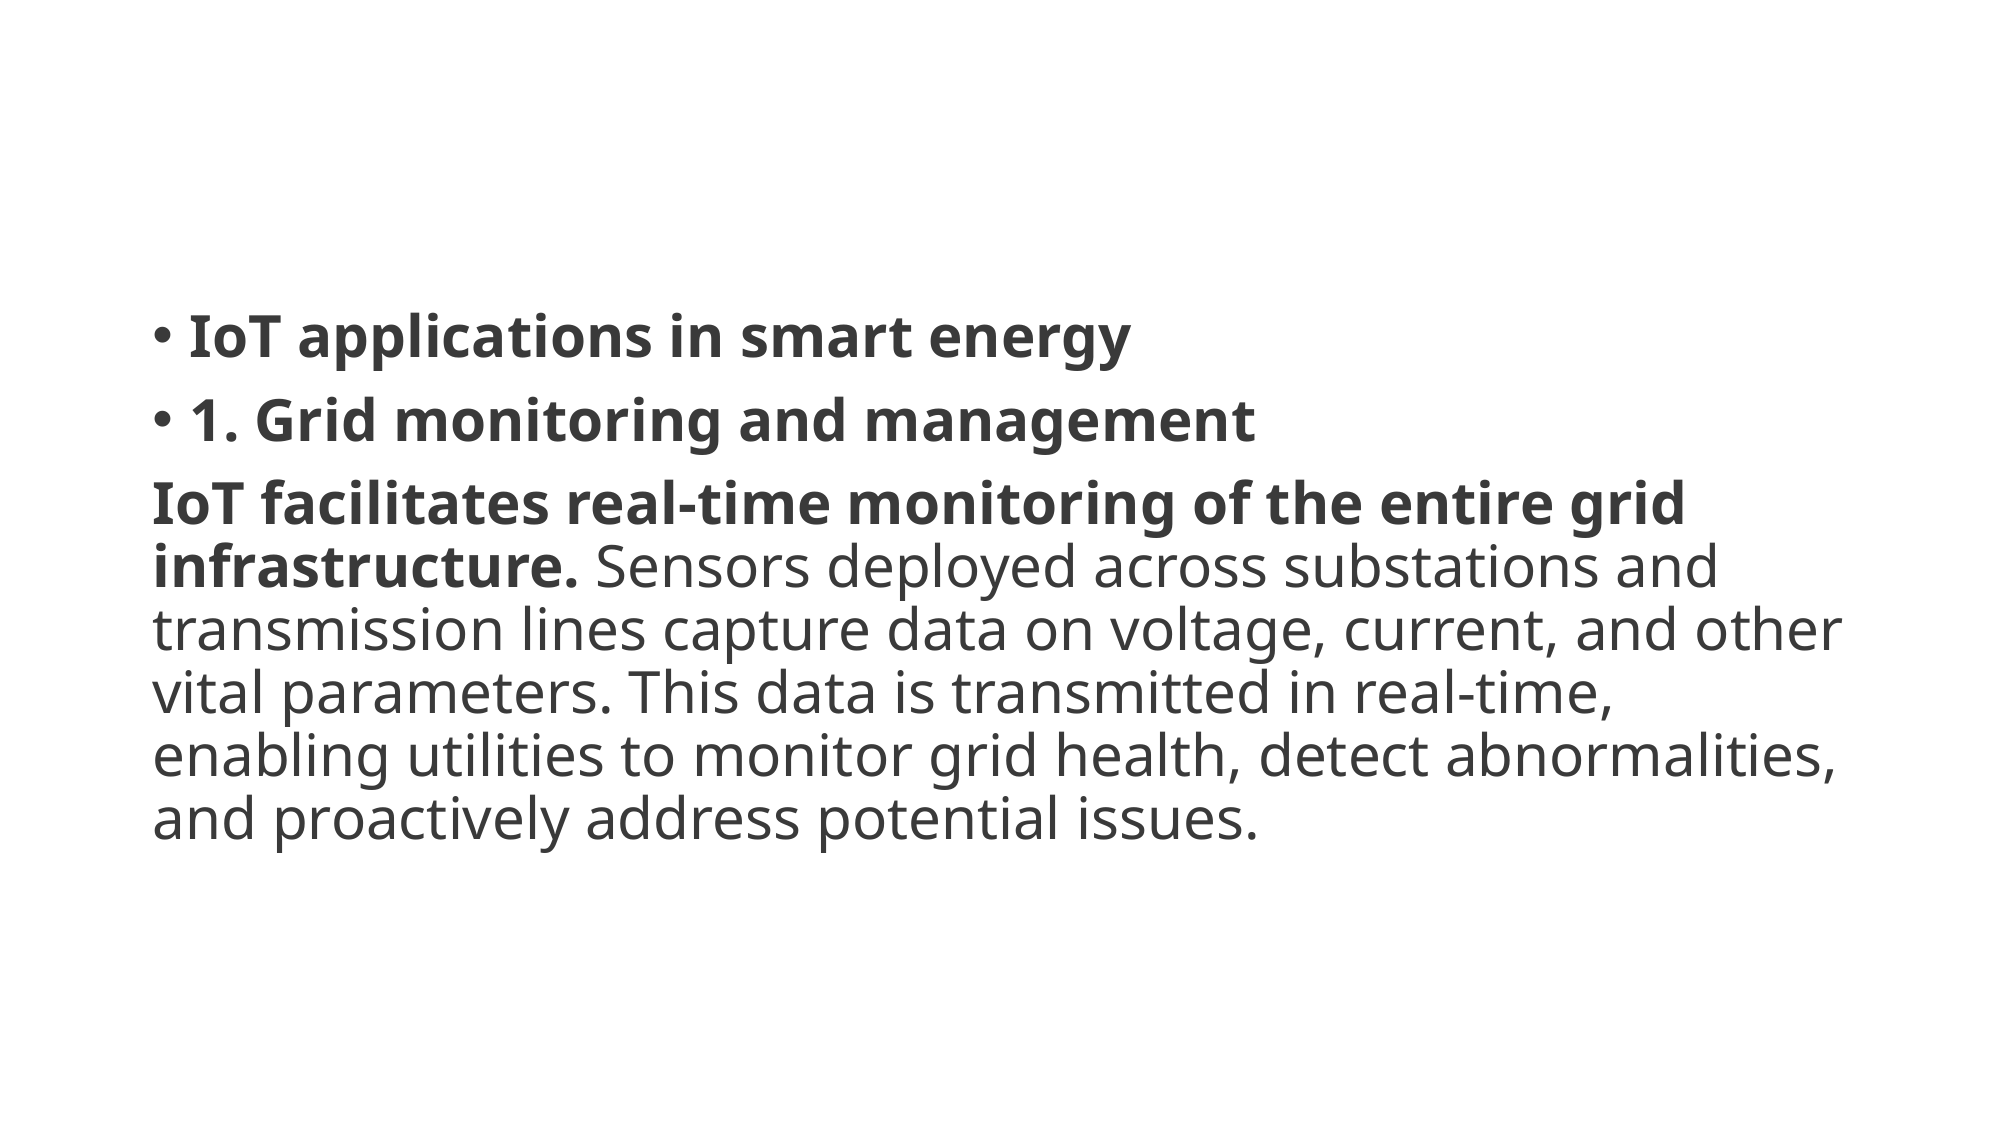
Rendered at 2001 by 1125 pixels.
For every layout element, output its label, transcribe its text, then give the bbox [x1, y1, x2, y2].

list IoT applications in smart energy 1. Grid monitoring and management IoT facilitates real-time monitoring of the entire grid infrastructure. Sensors deployed across substations and transmission lines capture data on voltage, current, and other vital parameters. This data is transmitted in real-time, enabling utilities to monitor grid health, detect abnormalities, and proactively address potential issues. [137, 299, 1863, 1014]
